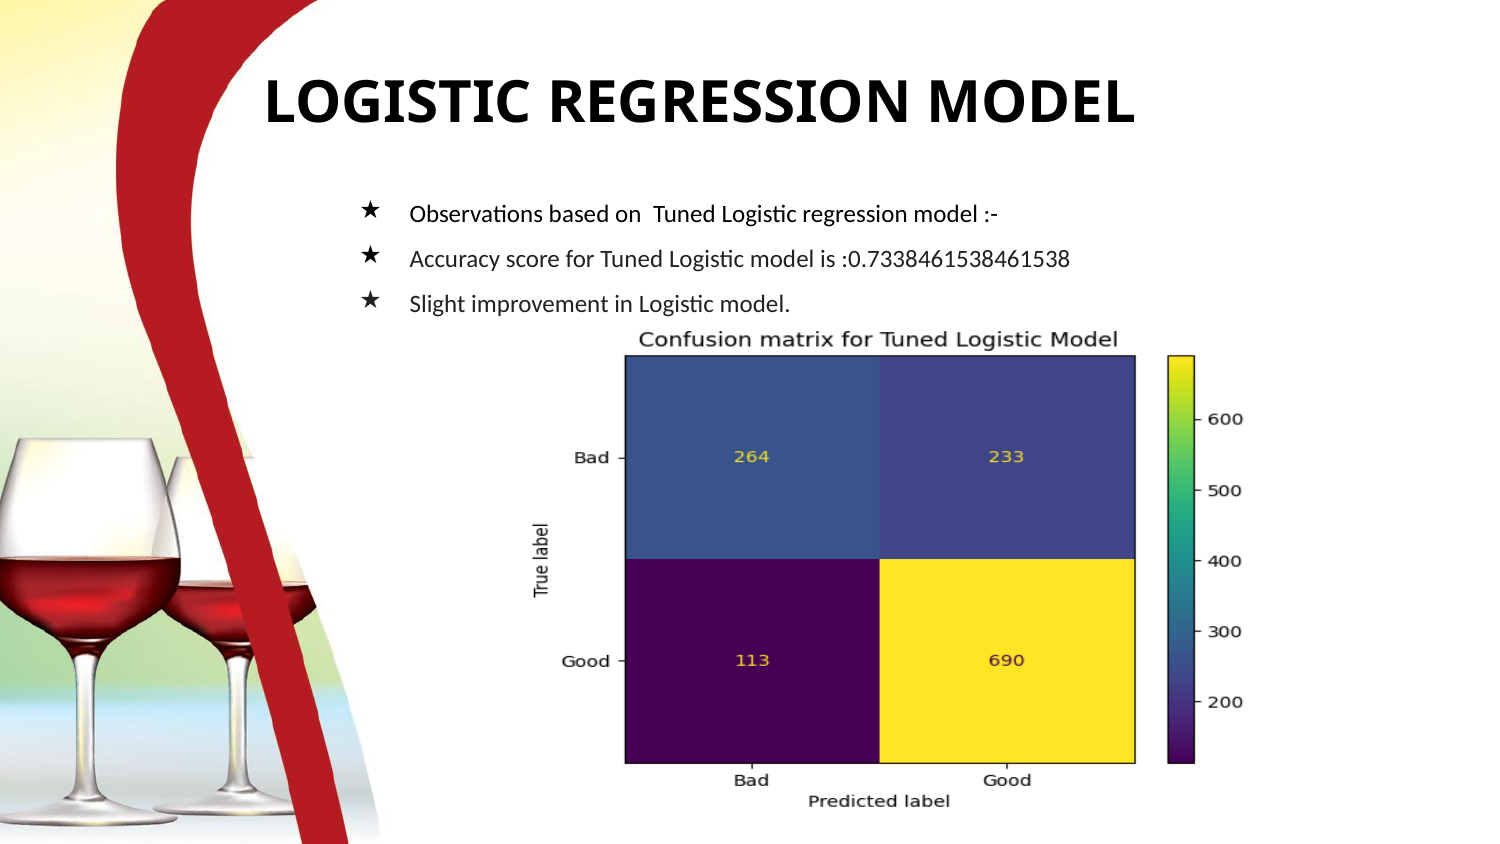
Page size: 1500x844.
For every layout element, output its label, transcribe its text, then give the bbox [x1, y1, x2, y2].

picture [0, 0, 1500, 844]
title LOGISTIC REGRESSION MODEL [248, 48, 1454, 143]
text_box Observations based on Tuned Logistic regression model :- Accuracy score for Tuned Logistic model is :0.7338461538461538 Slight improvement in Logistic model. [319, 167, 1344, 306]
